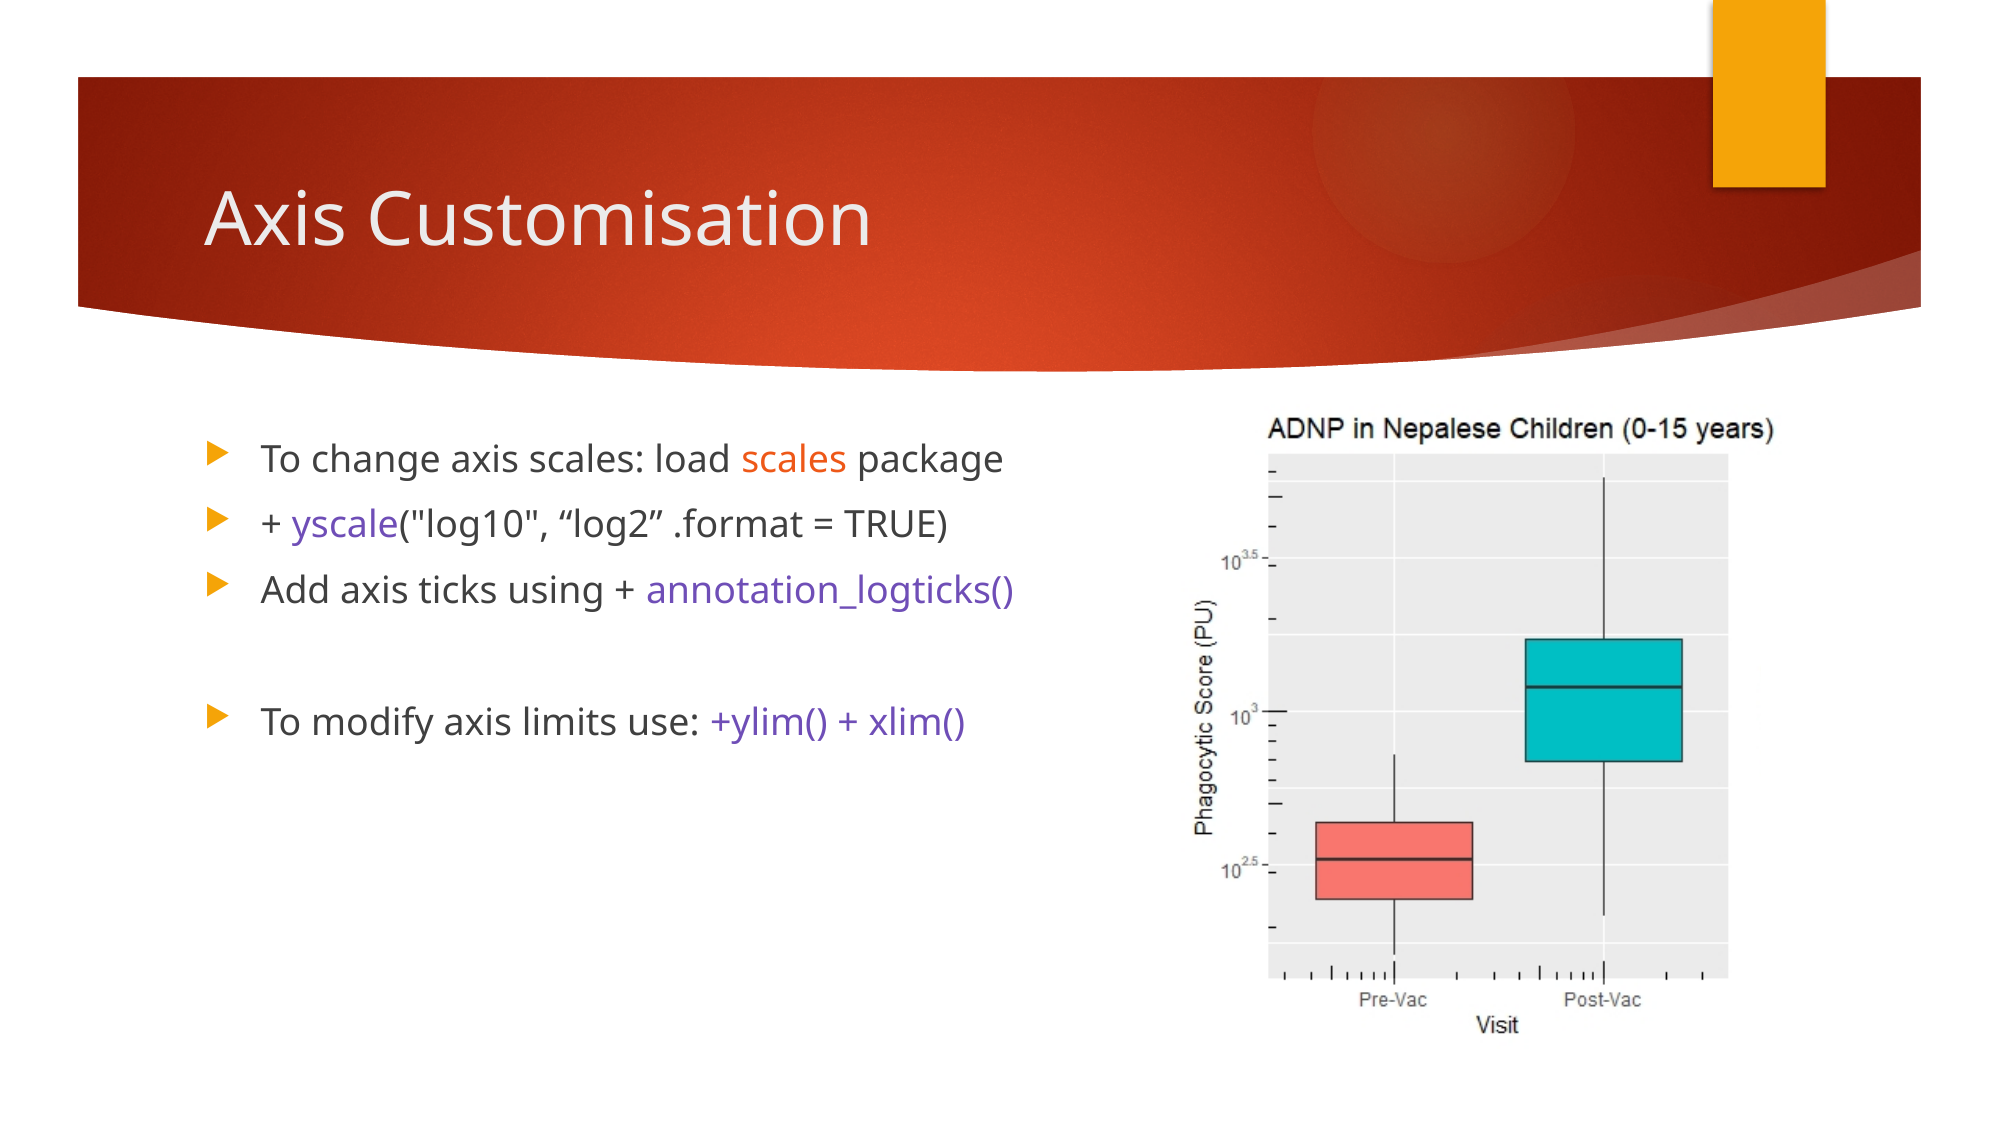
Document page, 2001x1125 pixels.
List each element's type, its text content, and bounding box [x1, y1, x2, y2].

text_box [1181, 404, 1911, 1049]
title Axis Customisation [189, 155, 1627, 275]
list To change axis scales: load scales package + yscale("log10", “log2” .format = TRUE) Add axis ticks using + annotation_logticks() To modify axis limits use: +ylim() + xlim() [189, 427, 1175, 988]
